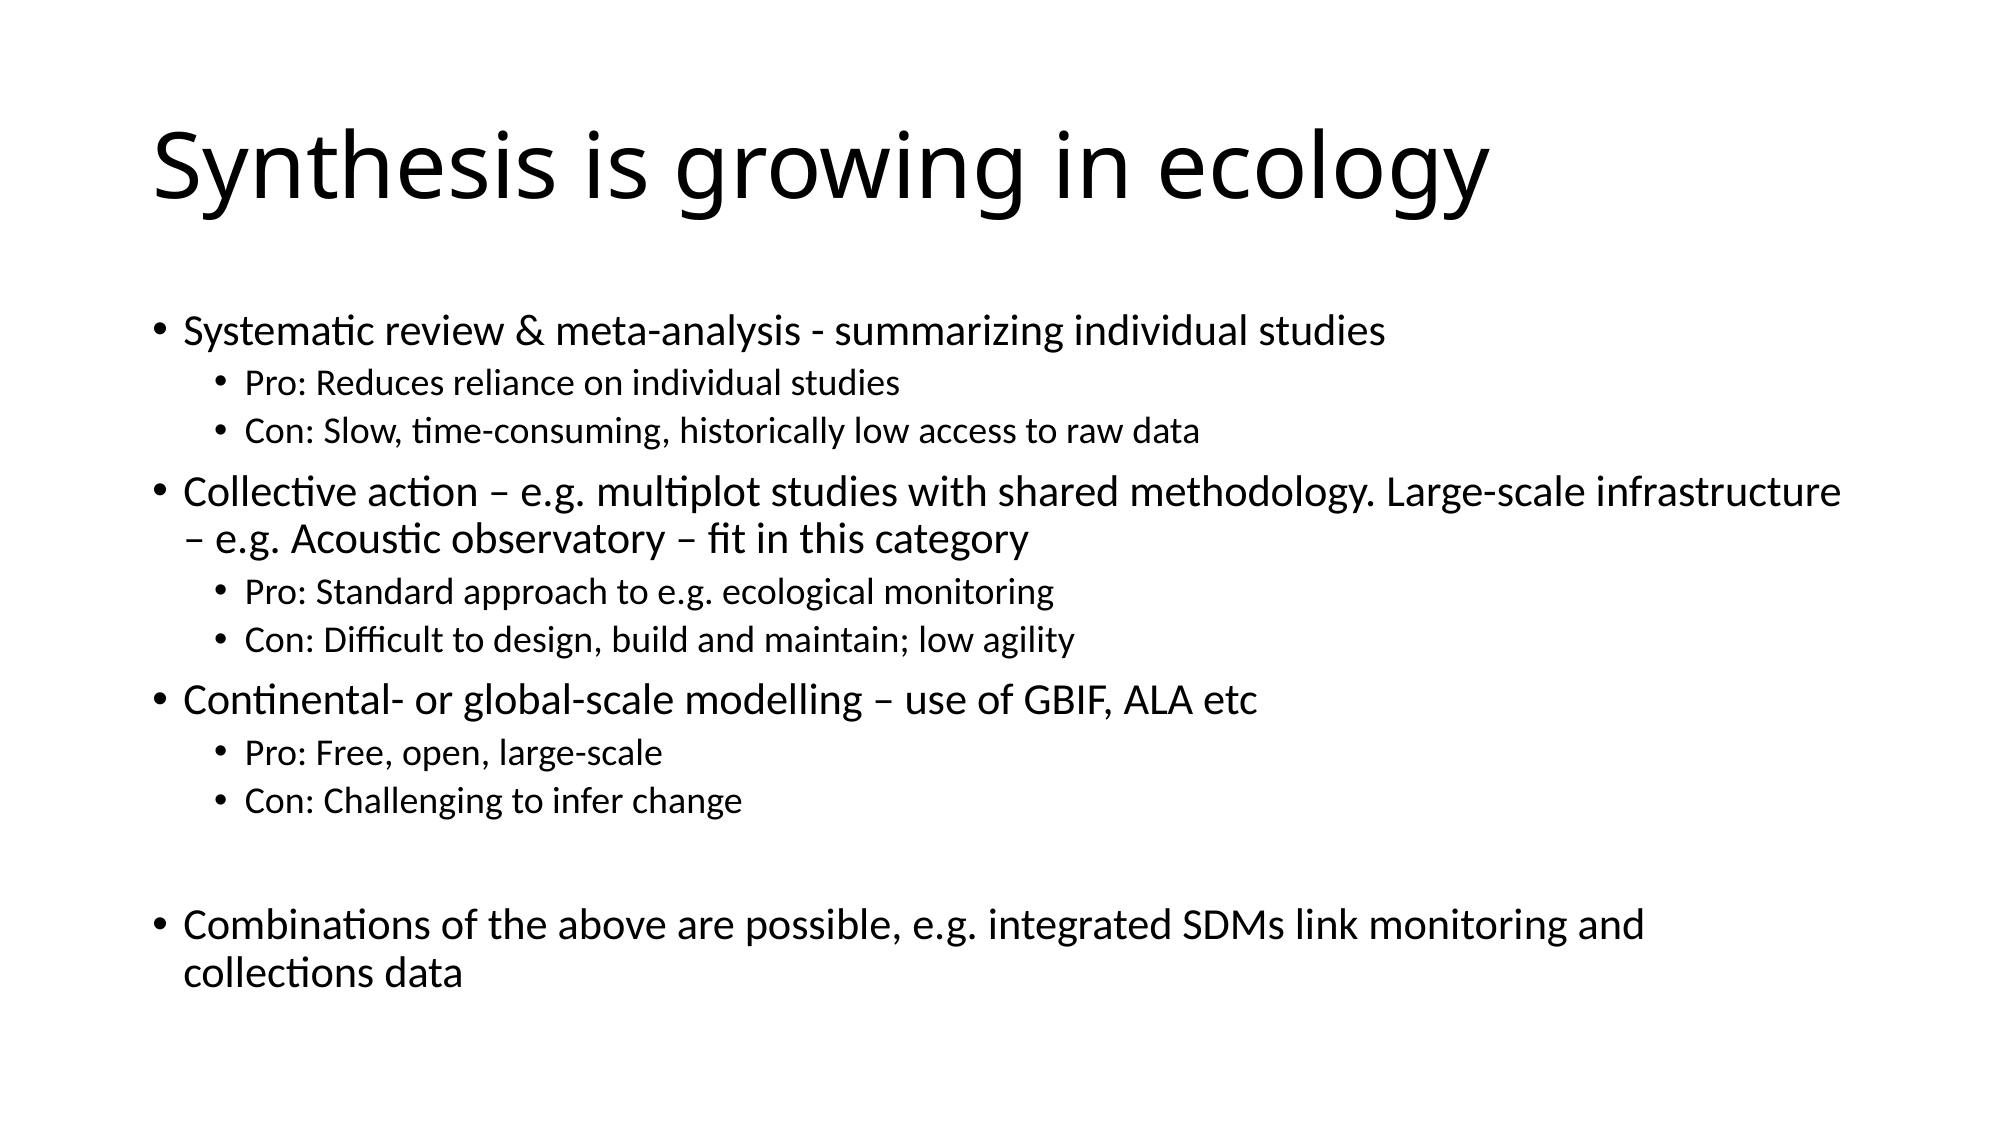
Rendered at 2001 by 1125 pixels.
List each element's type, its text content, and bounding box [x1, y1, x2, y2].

list Systematic review & meta-analysis - summarizing individual studies Pro: Reduces reliance on individual studies Con: Slow, time-consuming, historically low access to raw data Collective action – e.g. multiplot studies with shared methodology. Large-scale infrastructure – e.g. Acoustic observatory – fit in this category Pro: Standard approach to e.g. ecological monitoring Con: Difficult to design, build and maintain; low agility Continental- or global-scale modelling – use of GBIF, ALA etc Pro: Free, open, large-scale Con: Challenging to infer change Combinations of the above are possible, e.g. integrated SDMs link monitoring and collections data [137, 299, 1863, 1014]
title Synthesis is growing in ecology [137, 59, 1863, 278]
